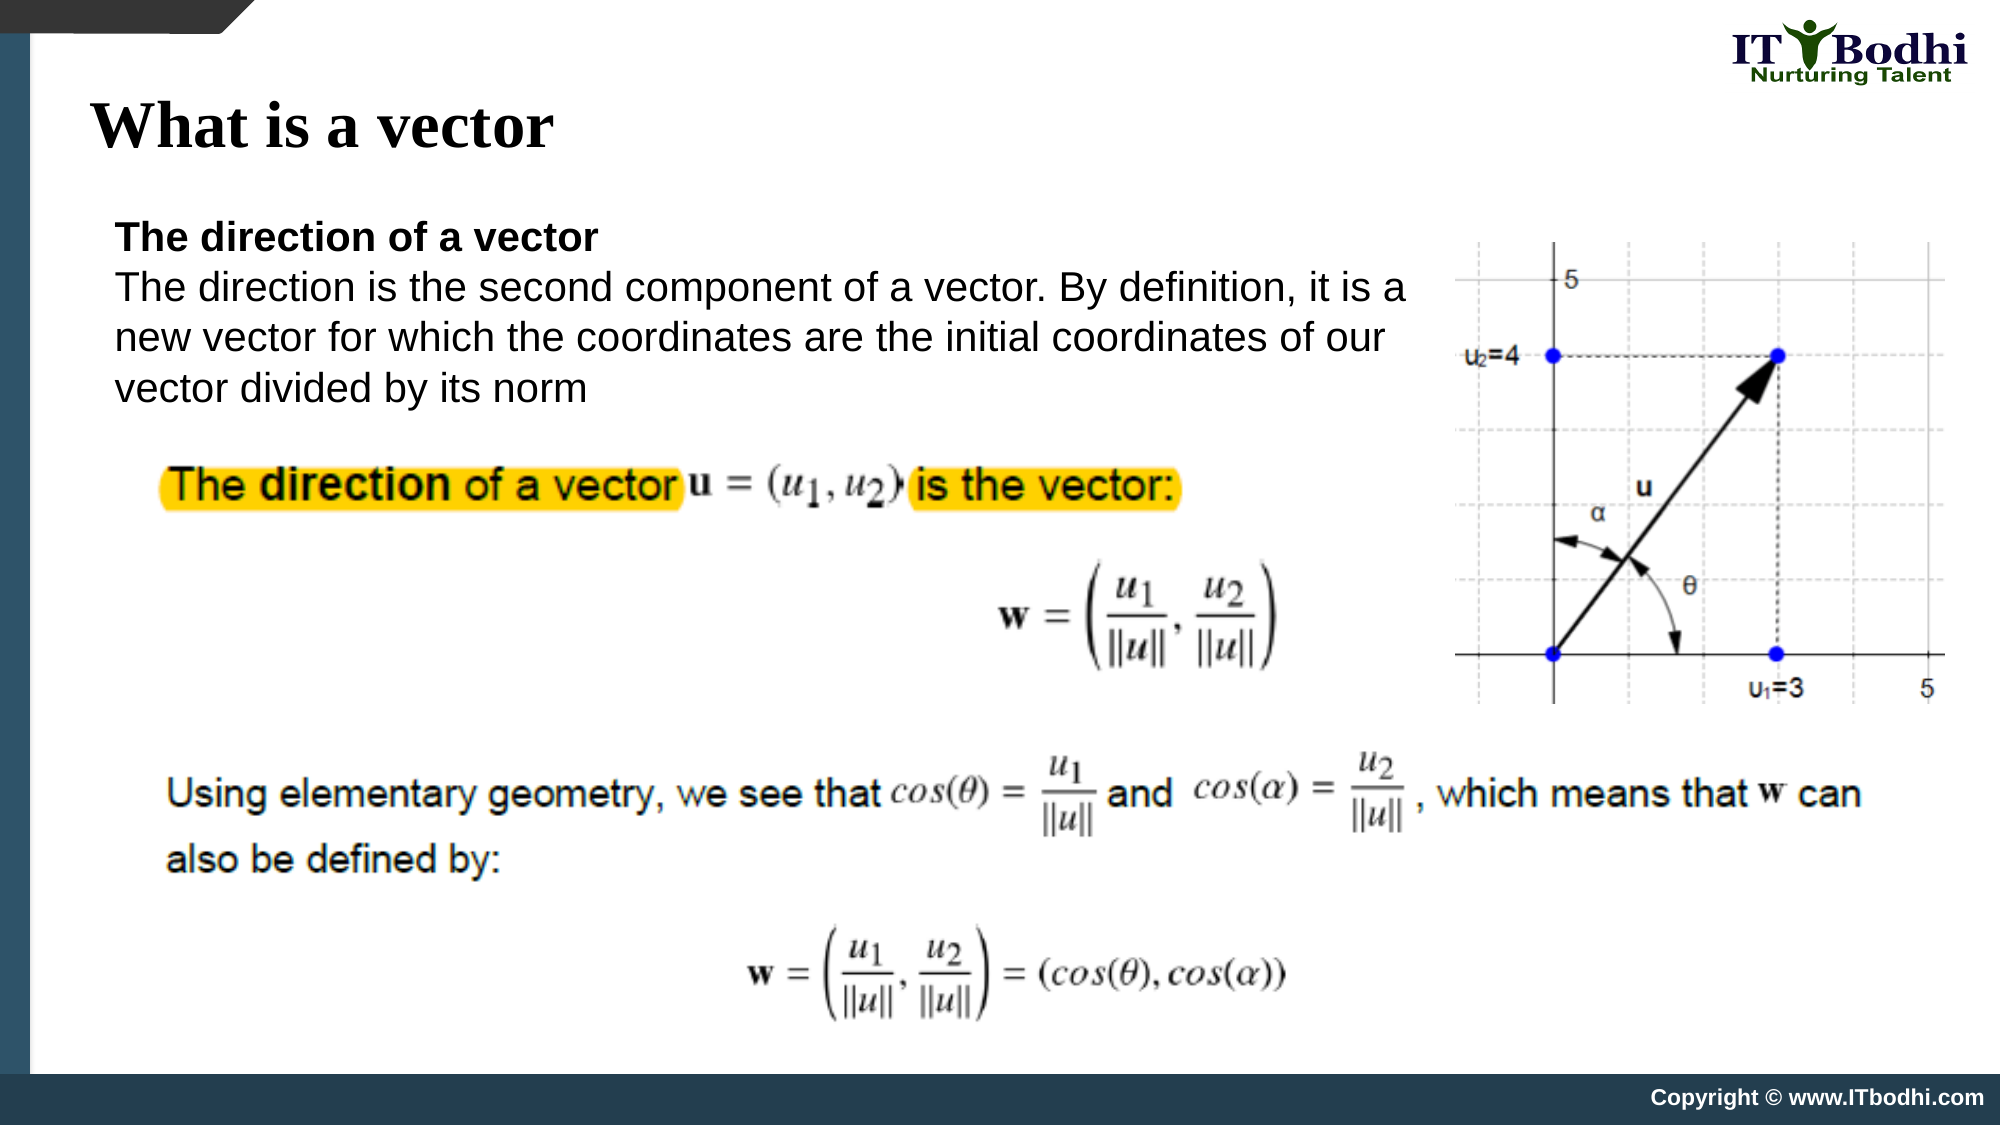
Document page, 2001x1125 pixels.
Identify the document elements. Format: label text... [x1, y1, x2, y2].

text_box The direction of a vector The direction is the second component of a vector. By definition, it is a new vector for which the coordinates are the initial coordinates of our vector divided by its norm [99, 202, 1450, 468]
picture [1454, 242, 1945, 704]
text_box Copyright © www.ITbodhi.com [0, 1074, 2000, 1125]
picture [124, 416, 1945, 1044]
picture [1724, 15, 1976, 94]
text_box What is a vector [75, 73, 925, 168]
text_box [25, 0, 1098, 208]
